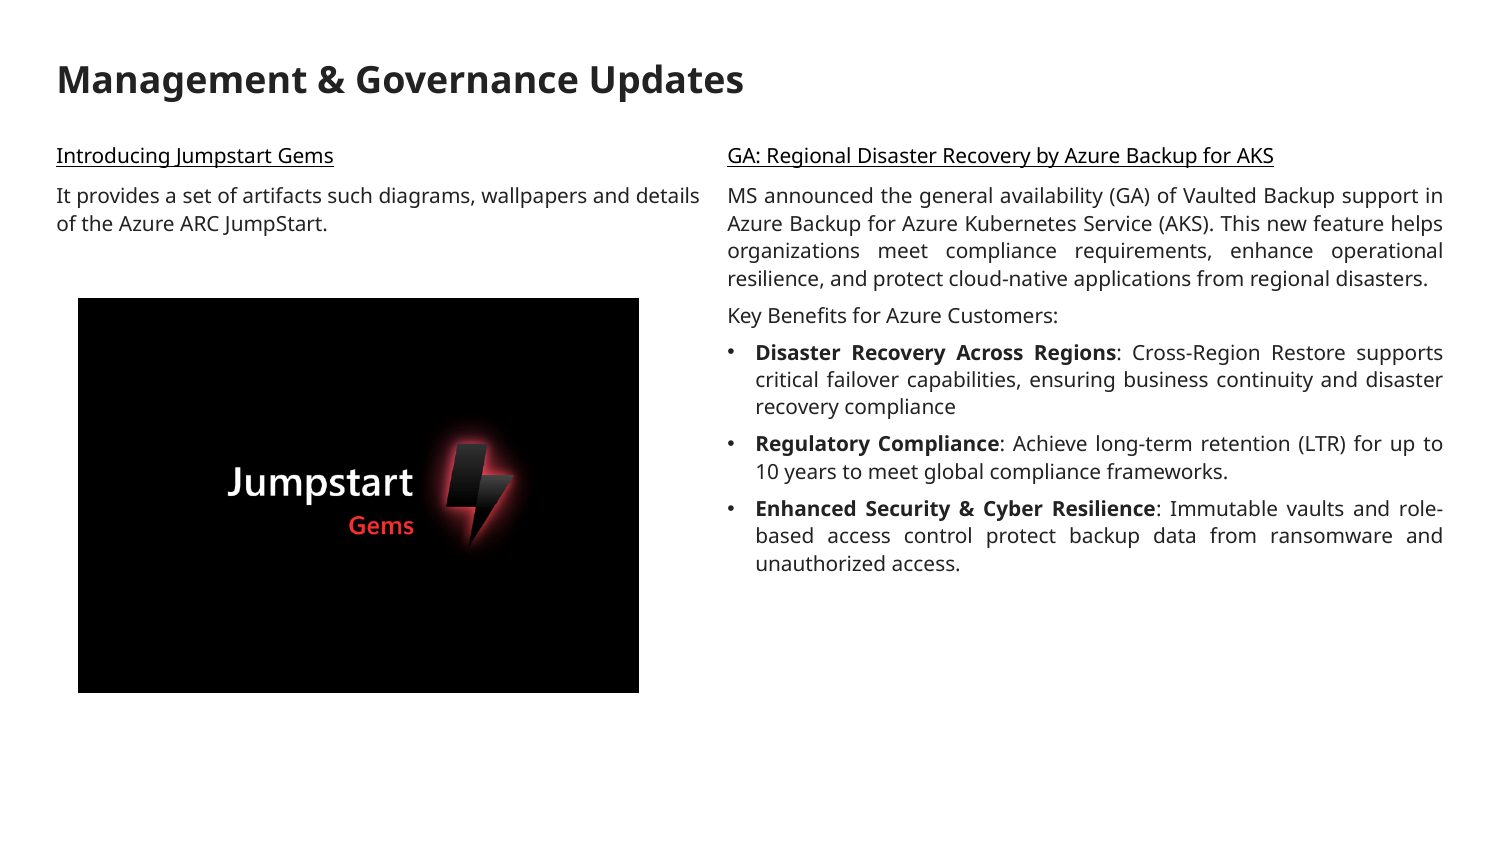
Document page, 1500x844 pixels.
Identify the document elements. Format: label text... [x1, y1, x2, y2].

title Management & Governance Updates [56, 56, 1444, 113]
list GA: Regional Disaster Recovery by Azure Backup for AKS MS announced the general availability (GA) of Vaulted Backup support in Azure Backup for Azure Kubernetes Service (AKS). This new feature helps organizations meet compliance requirements, enhance operational resilience, and protect cloud-native applications from regional disasters. Key Benefits for Azure Customers: Disaster Recovery Across Regions: Cross-Region Restore supports critical failover capabilities, ensuring business continuity and disaster recovery compliance Regulatory Compliance: Achieve long-term retention (LTR) for up to 10 years to meet global compliance frameworks. Enhanced Security & Cyber Resilience: Immutable vaults and role-based access control protect backup data from ransomware and unauthorized access. [727, 140, 1444, 553]
list Introducing Jumpstart Gems It provides a set of artifacts such diagrams, wallpapers and details of the Azure ARC JumpStart. [56, 140, 706, 258]
picture [78, 298, 639, 693]
